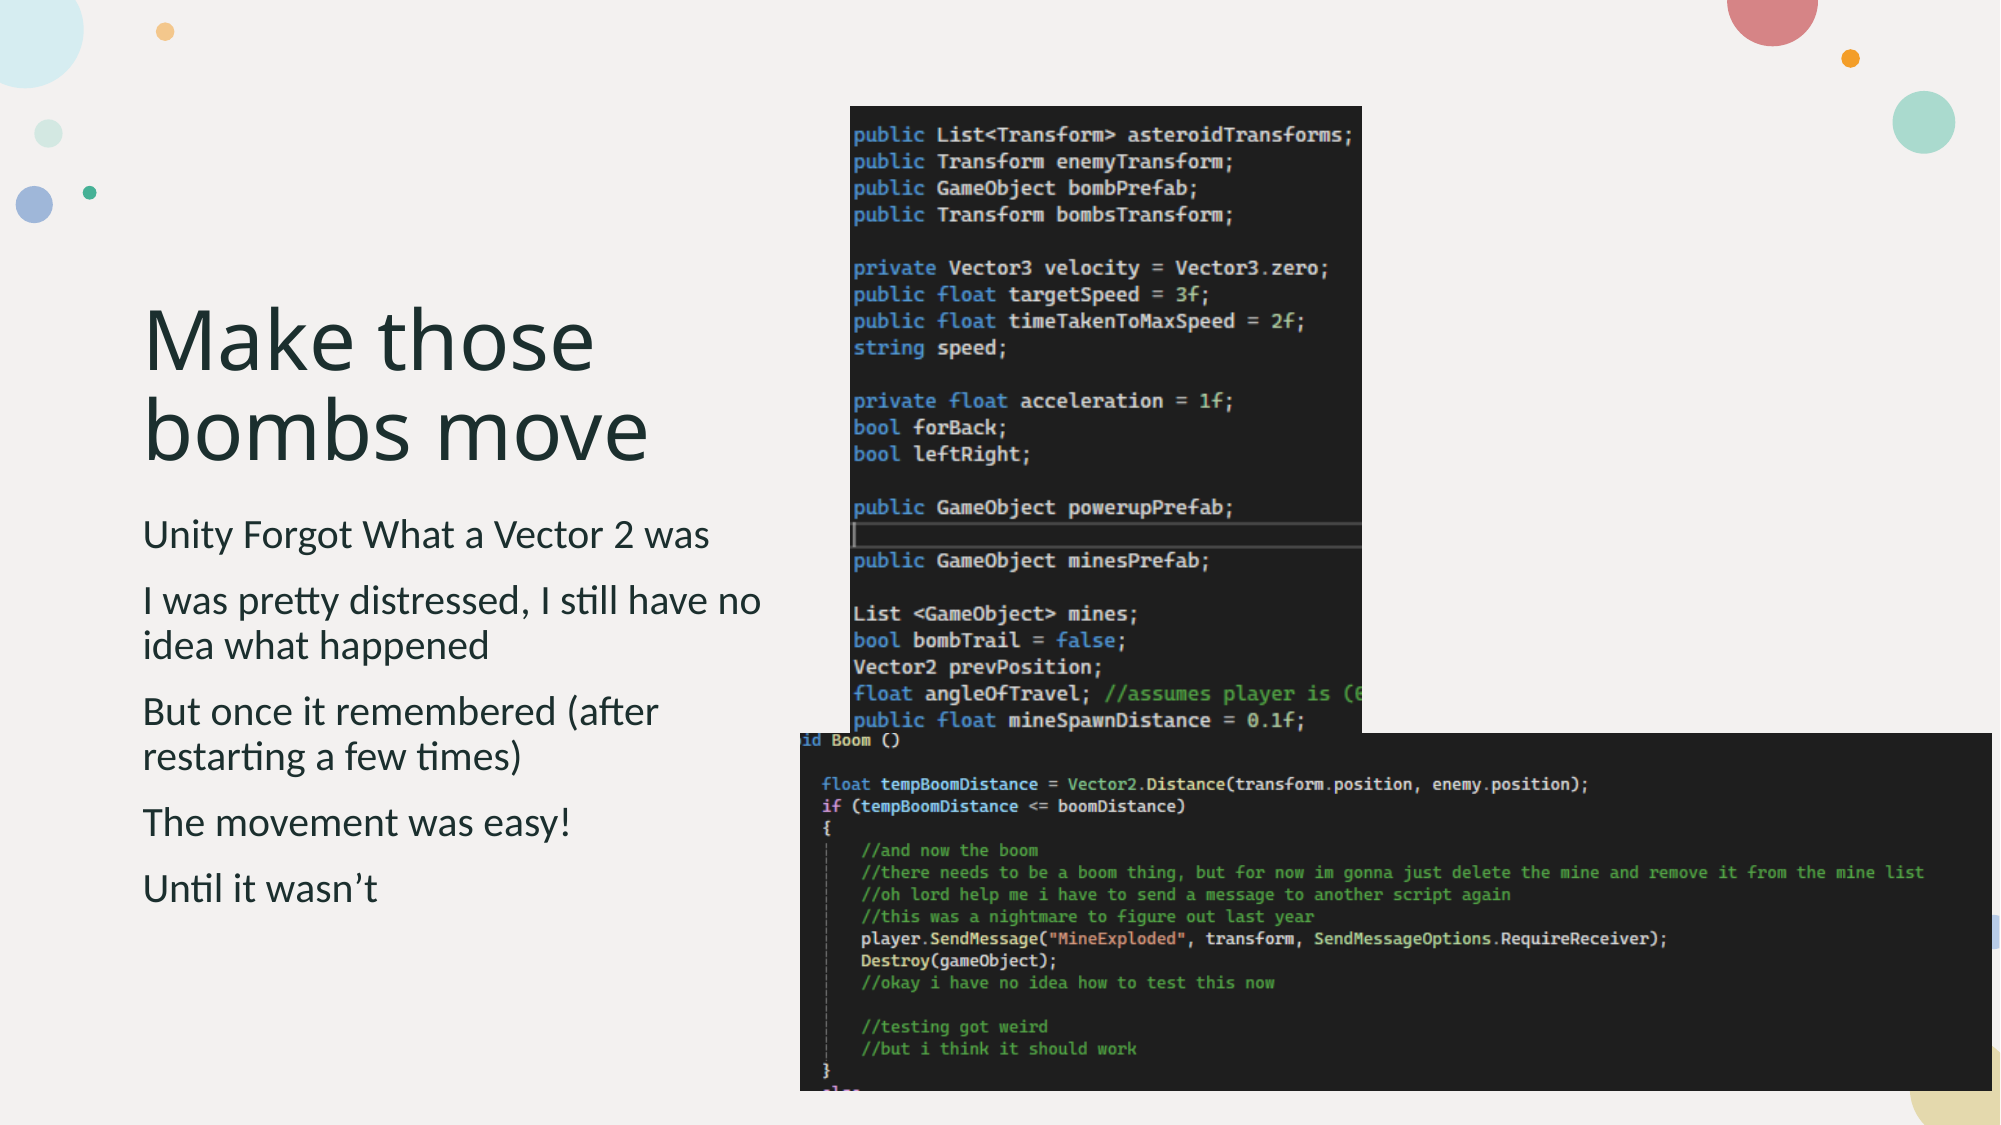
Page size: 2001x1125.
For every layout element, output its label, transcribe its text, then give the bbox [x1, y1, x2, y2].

title Make those bombs move [127, 75, 783, 486]
list Unity Forgot What a Vector 2 was I was pretty distressed, I still have no idea what happened But once it remembered (after restarting a few times) The movement was easy! Until it wasn’t [127, 505, 783, 962]
picture [799, 106, 1992, 1091]
